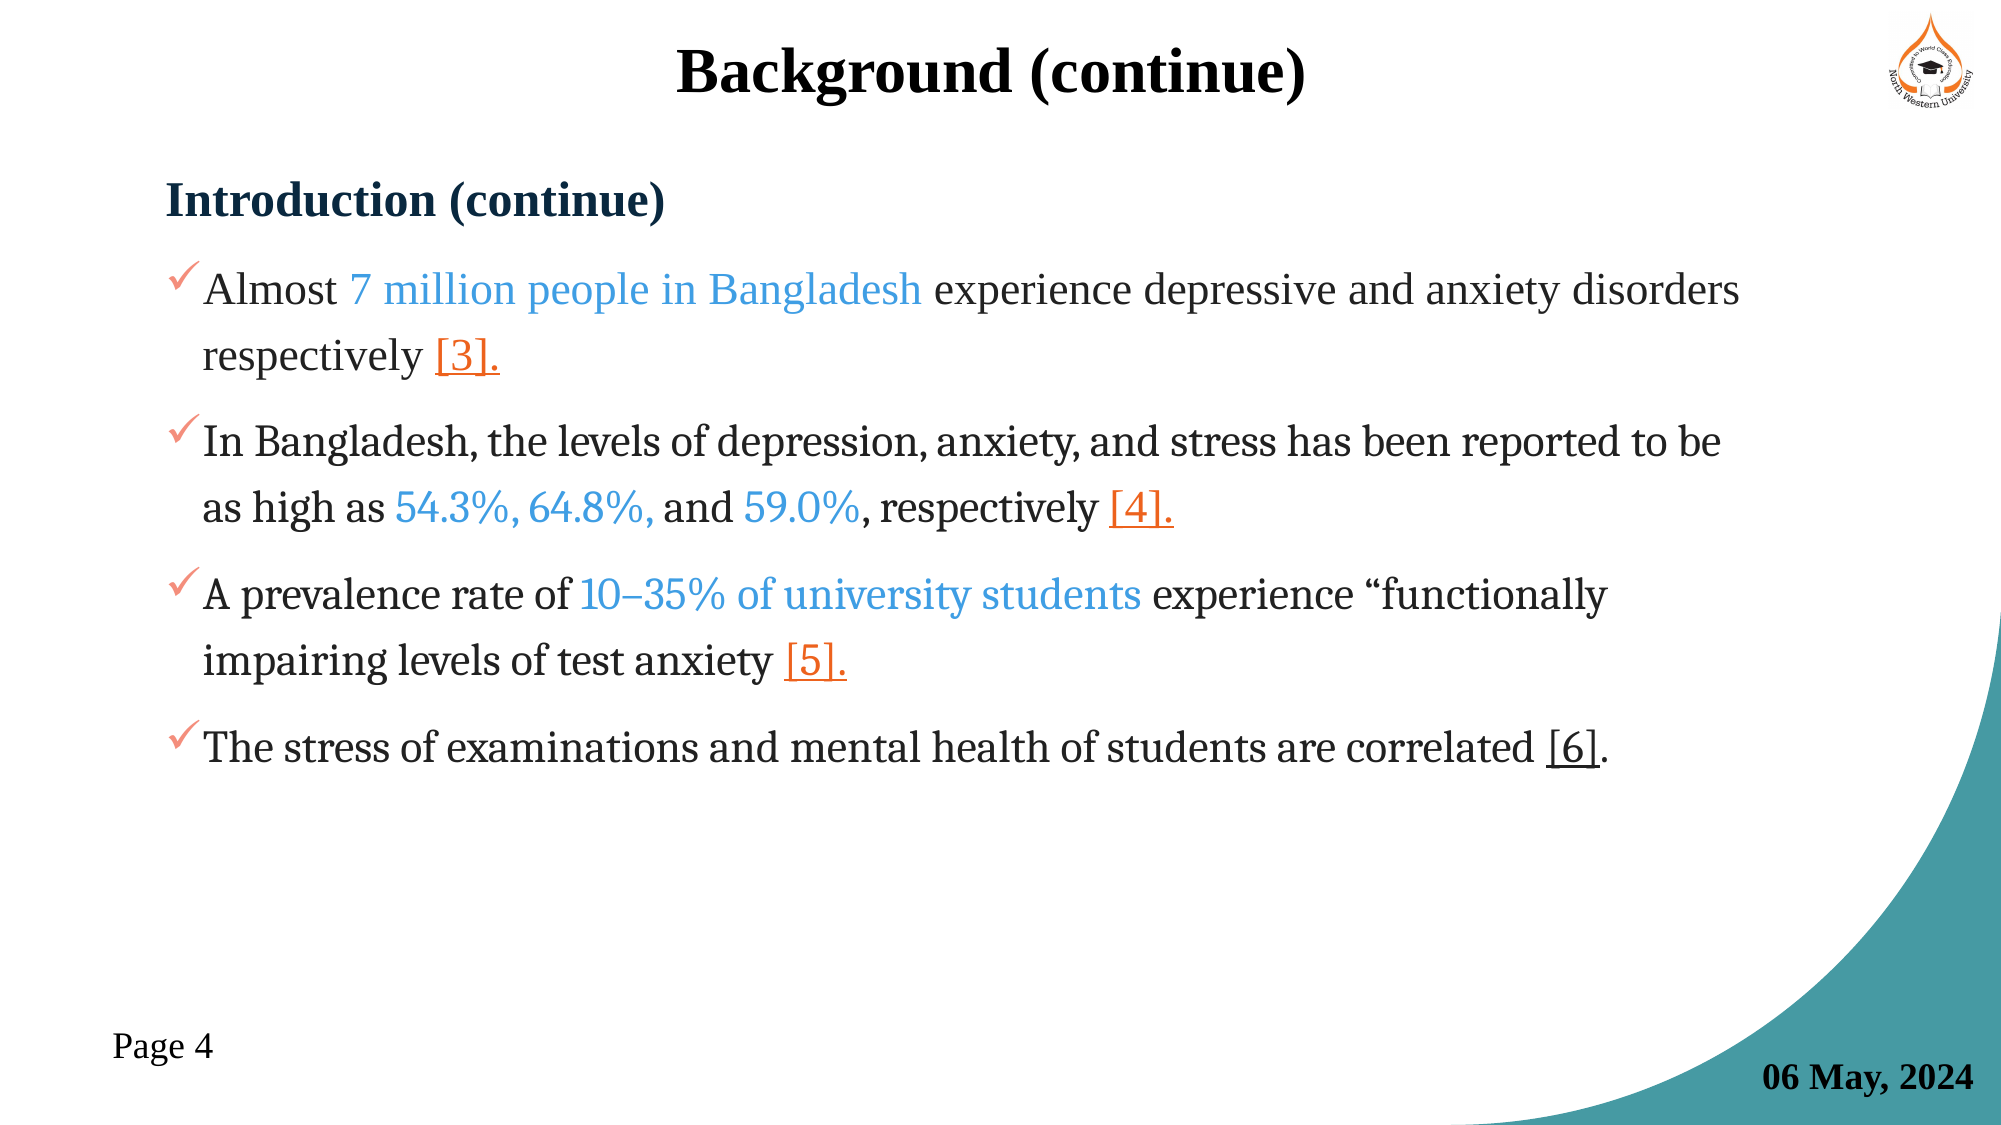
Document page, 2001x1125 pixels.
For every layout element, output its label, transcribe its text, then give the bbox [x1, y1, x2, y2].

text_box 06 May, 2024 [1747, 1044, 2000, 1105]
text_box Page 4 [97, 1014, 233, 1074]
title Background (continue) [613, 0, 1387, 134]
picture [1888, 11, 1974, 109]
list Introduction (continue) Almost 7 million people in Bangladesh experience depressive and anxiety disorders respectively [3]. In Bangladesh, the levels of depression, anxiety, and stress has been reported to be as high as 54.3%, 64.8%, and 59.0%, respectively [4]. A prevalence rate of 10–35% of university students experience “functionally impairing levels of test anxiety [5]. The stress of examinations and mental health of students are correlated [6]. [150, 147, 1777, 992]
